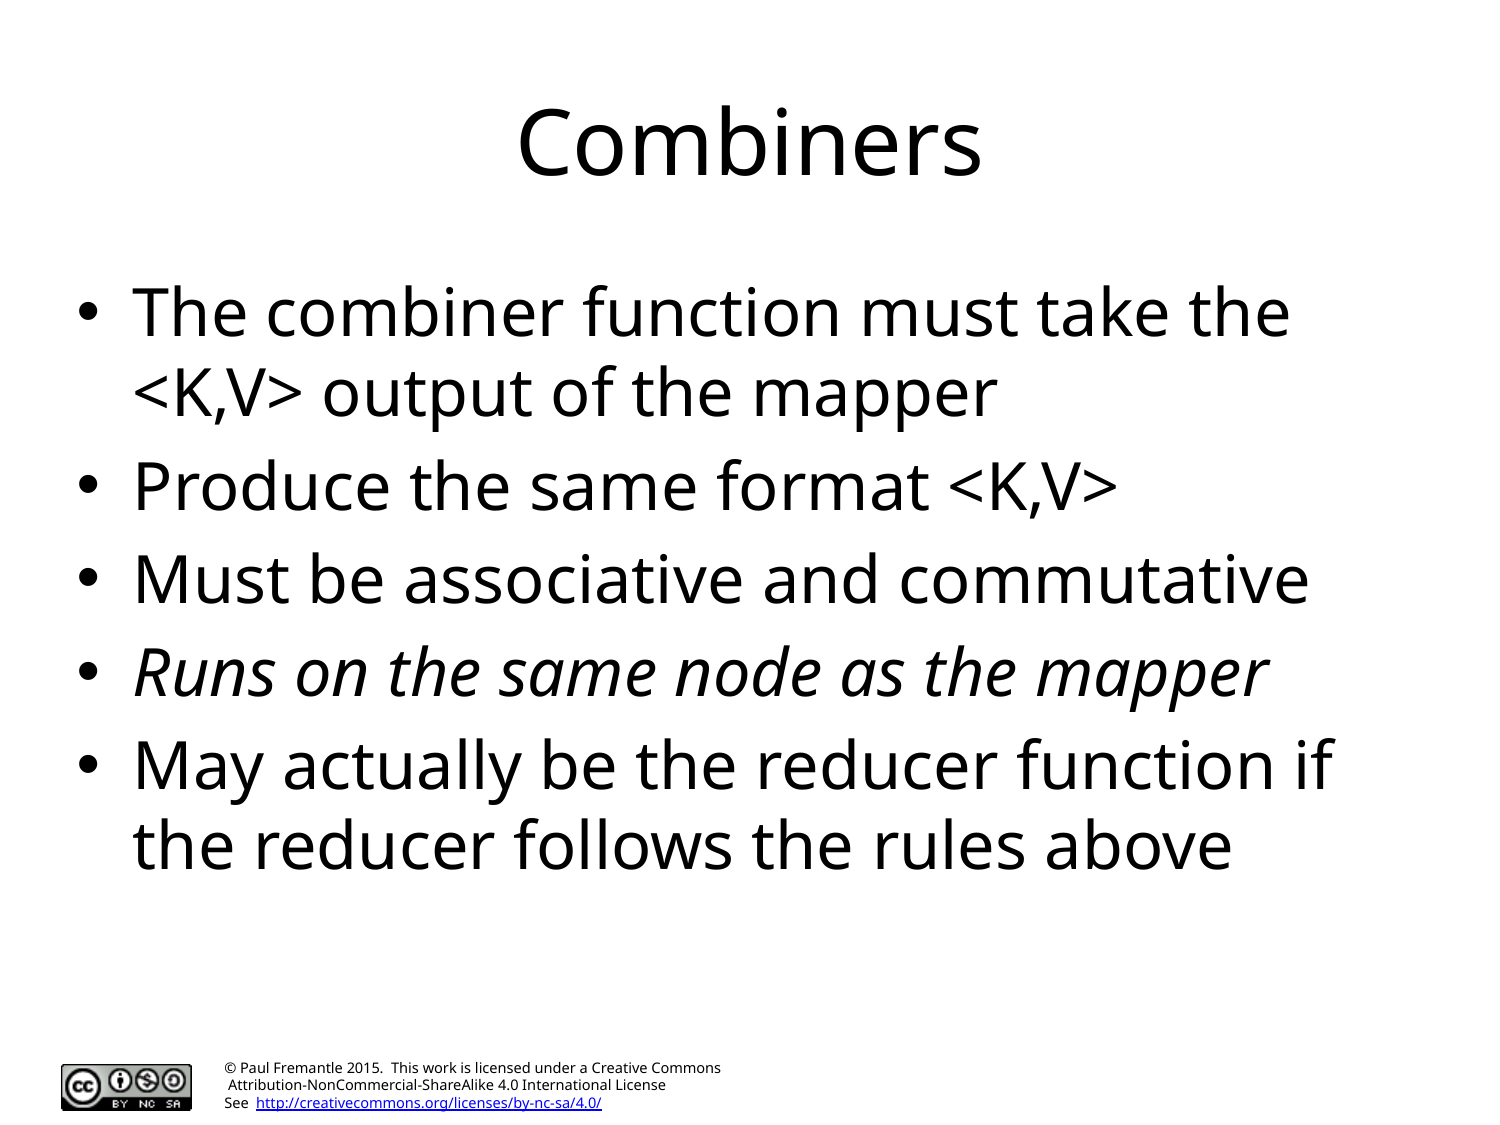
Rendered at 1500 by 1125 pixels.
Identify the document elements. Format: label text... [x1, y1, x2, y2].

title Combiners [75, 45, 1425, 233]
picture [61, 1064, 192, 1111]
list The combiner function must take the <K,V> output of the mapper Produce the same format <K,V> Must be associative and commutative Runs on the same node as the mapper May actually be the reducer function if the reducer follows the rules above [61, 262, 1412, 1005]
